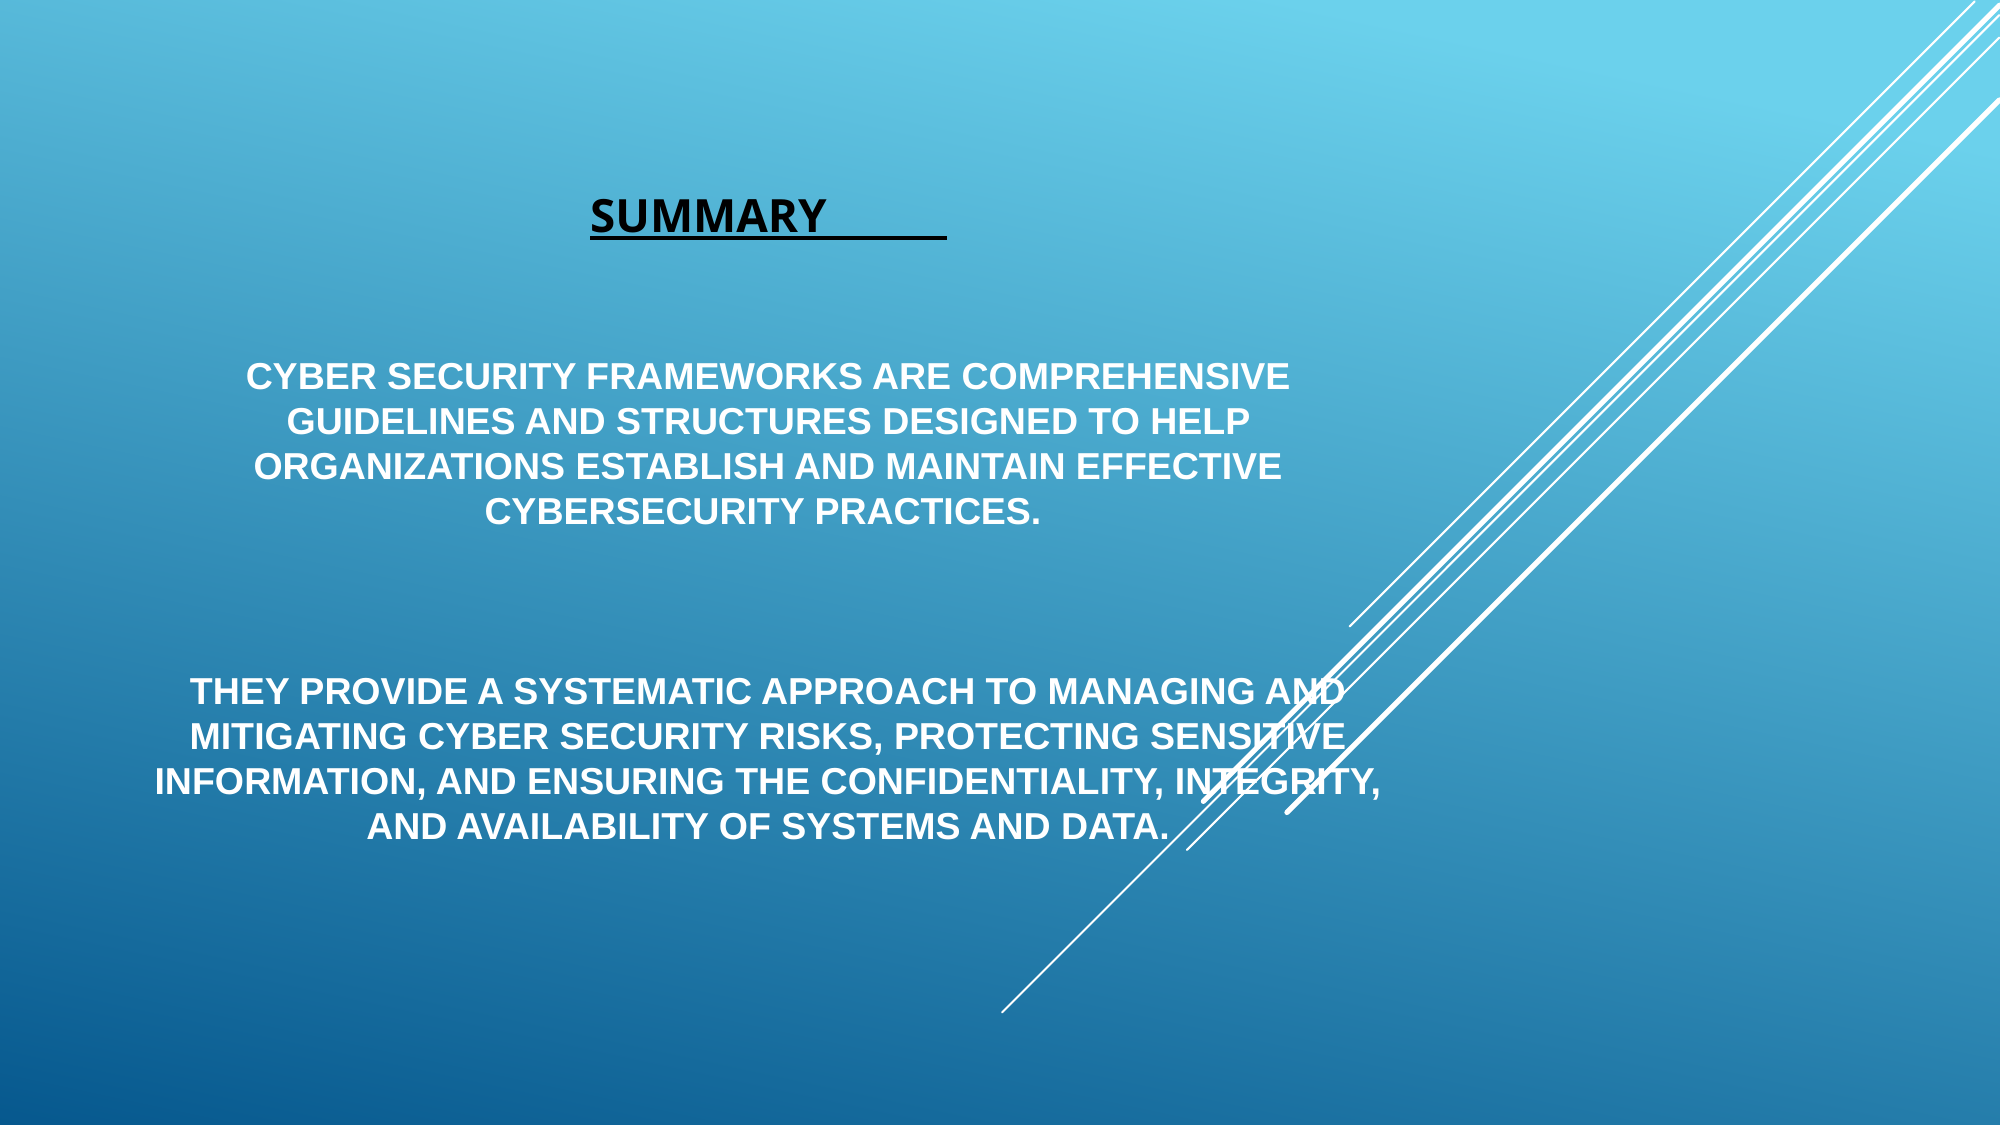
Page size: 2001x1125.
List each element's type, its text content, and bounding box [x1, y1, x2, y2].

title SUMMARY Cyber security frameworks are comprehensive guidelines and structures designed to help organizations establish and maintain effective cybersecurity practices. They provide a systematic approach to managing and mitigating cyber security risks, protecting sensitive information, and ensuring the confidentiality, integrity, and availability of systems and data. [112, 165, 1425, 975]
